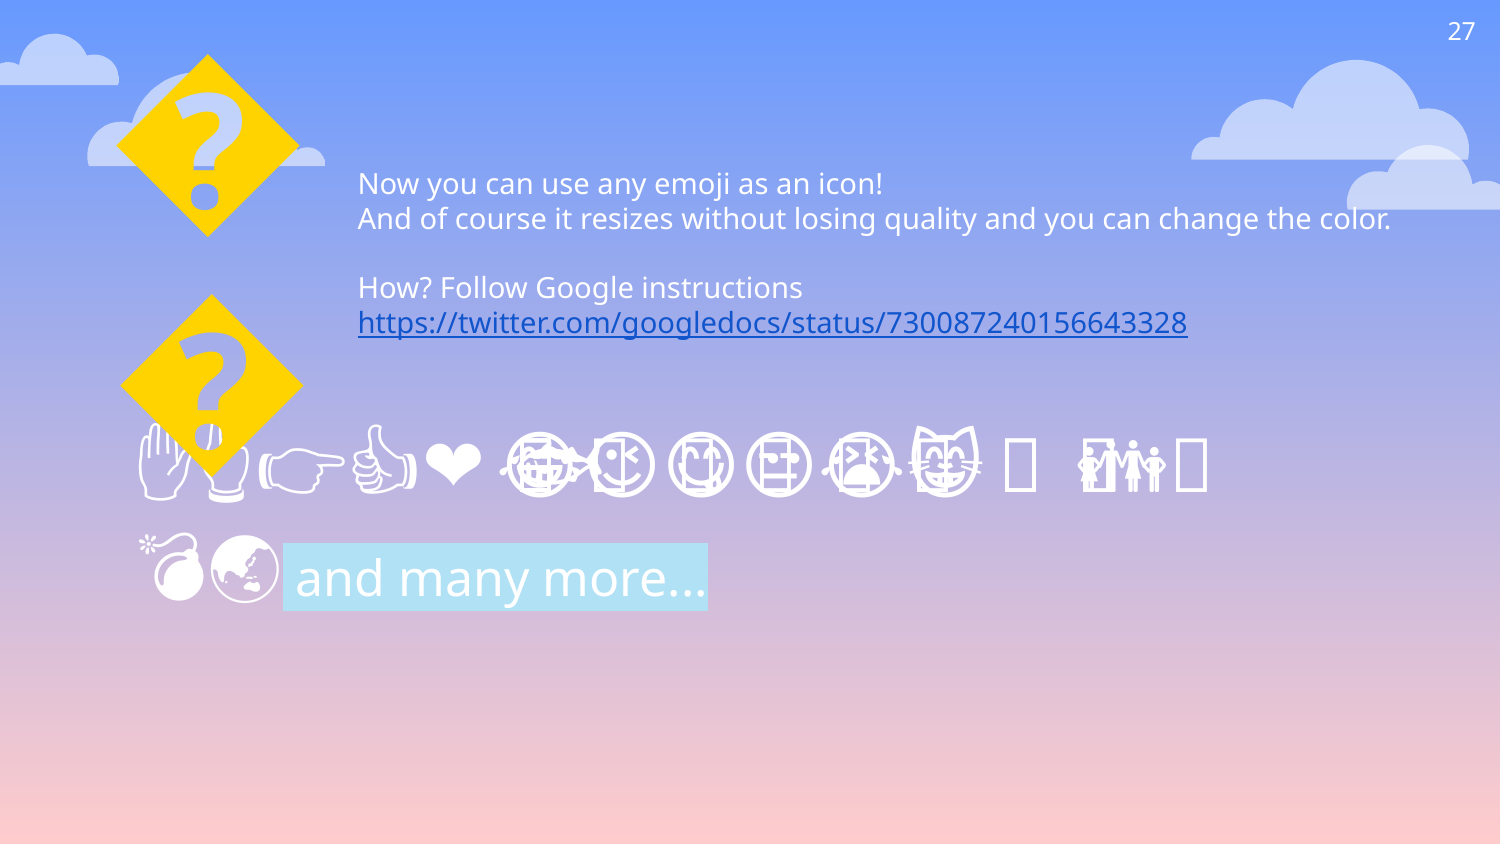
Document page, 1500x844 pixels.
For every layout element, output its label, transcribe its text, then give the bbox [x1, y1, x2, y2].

text_box Now you can use any emoji as an icon! And of course it resizes without losing quality and you can change the color. How? Follow Google instructions https://twitter.com/googledocs/status/730087240156643328 [342, 149, 1438, 377]
text_box 😉 [93, 140, 331, 353]
text_box ✋👆👉👍👤👦👧👨👩👪💃🏃💑❤😂😉😋😒😭👶😸🐟🍒🍔💣📌📖🔨🎃🎈🎨🏈🏰🌏🔌🔑 and many more... [120, 389, 1322, 812]
slide_number ‹#› [1400, 0, 1491, 65]
